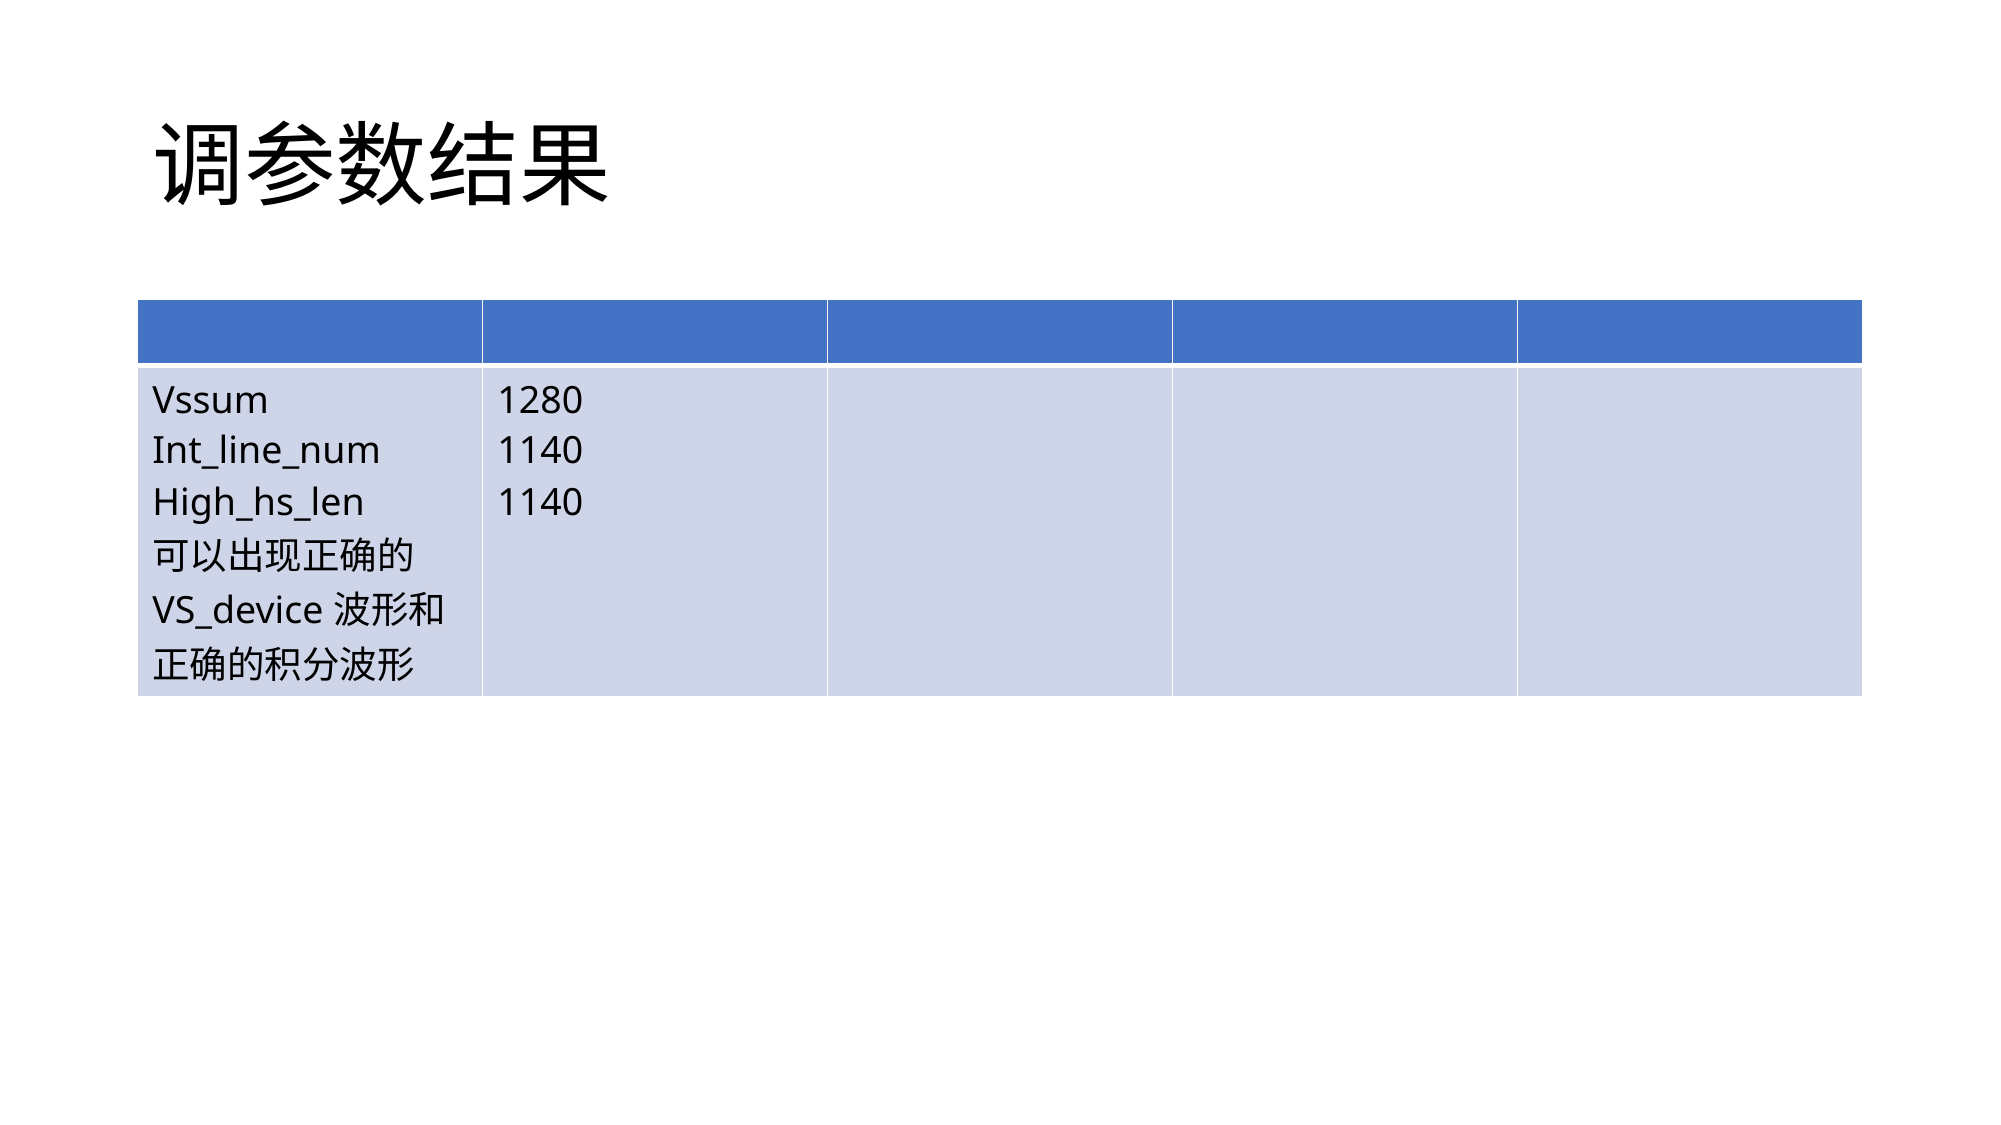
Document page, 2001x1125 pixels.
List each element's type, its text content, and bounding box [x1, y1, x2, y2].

table_header [138, 300, 482, 363]
table_header [1518, 300, 1862, 363]
table_cell [1518, 368, 1862, 696]
table_header [1173, 300, 1517, 363]
title 调参数结果 [137, 59, 1863, 278]
table_cell [828, 368, 1172, 696]
table_cell [1173, 368, 1517, 696]
table_header [483, 300, 827, 363]
table_cell 1280 1140 1140 [483, 368, 827, 696]
table_header [828, 300, 1172, 363]
table_cell Vssum Int_line_num High_hs_len 可以出现正确的VS_device波形和正确的积分波形 [138, 368, 482, 696]
